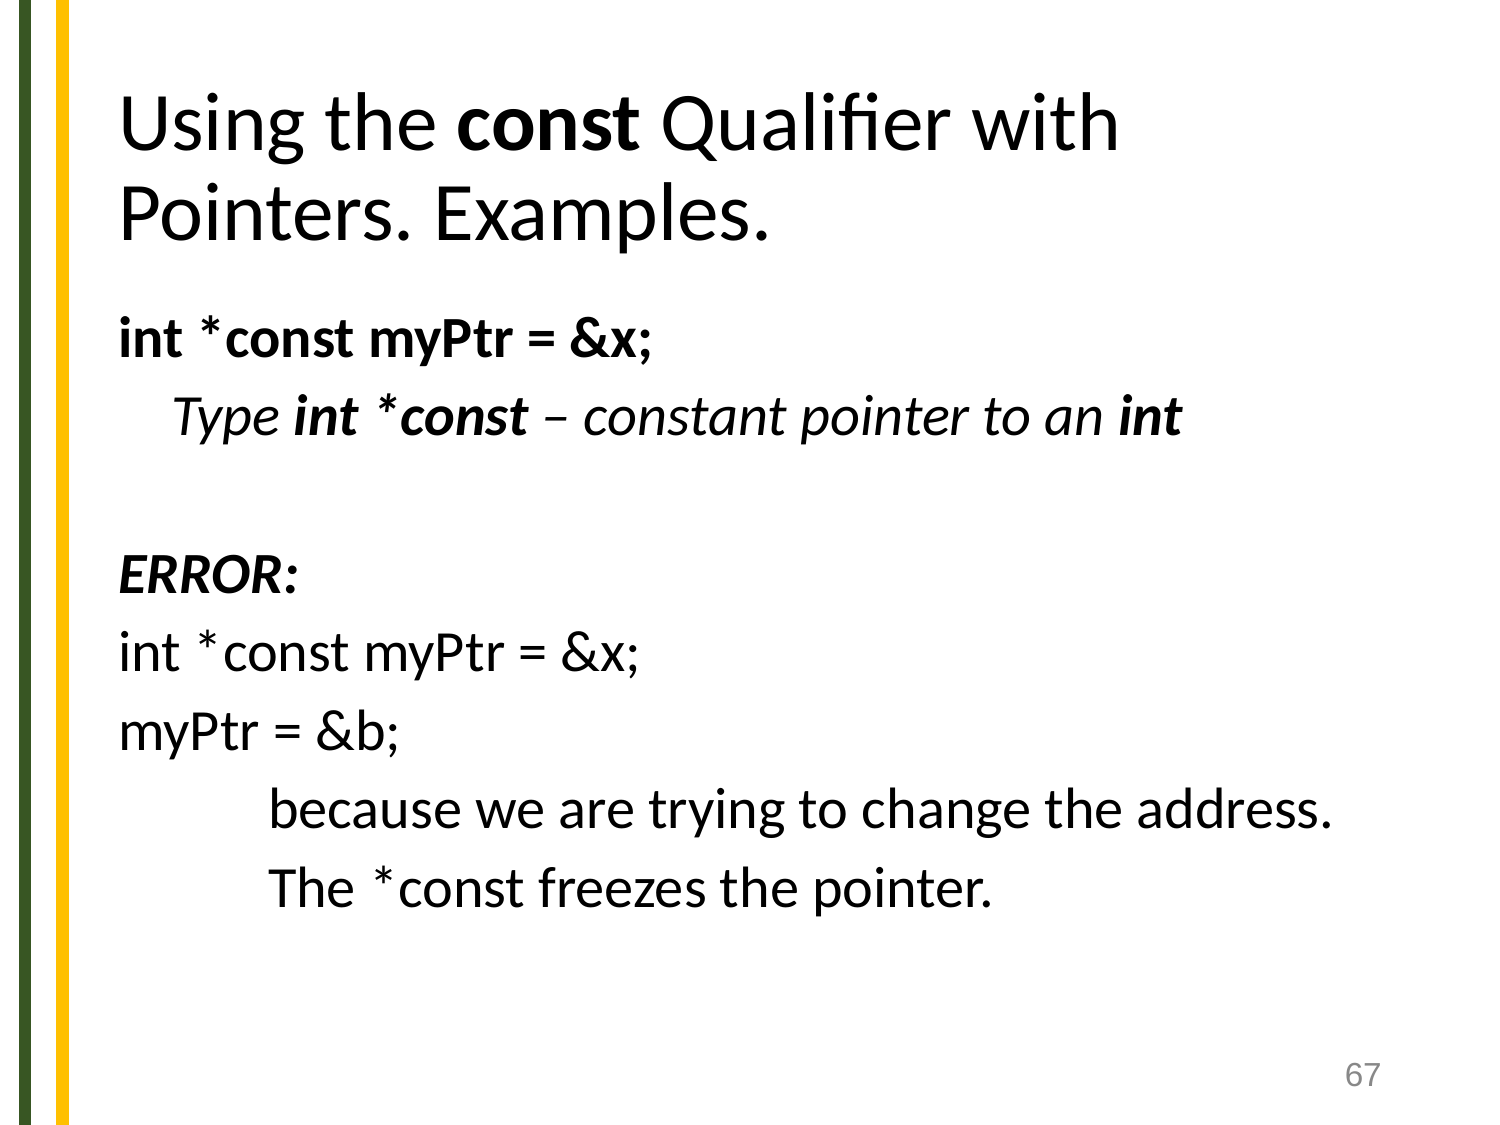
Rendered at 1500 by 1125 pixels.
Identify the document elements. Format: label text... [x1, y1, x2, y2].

slide_number ‹#› [1059, 1042, 1397, 1103]
list int *const myPtr = &x; Type int *const – constant pointer to an int ERROR: int *const myPtr = &x; myPtr = &b; because we are trying to change the address. The *const freezes the pointer. [103, 299, 1397, 1014]
title Using the const Qualifier with Pointers. Examples. [103, 59, 1397, 278]
